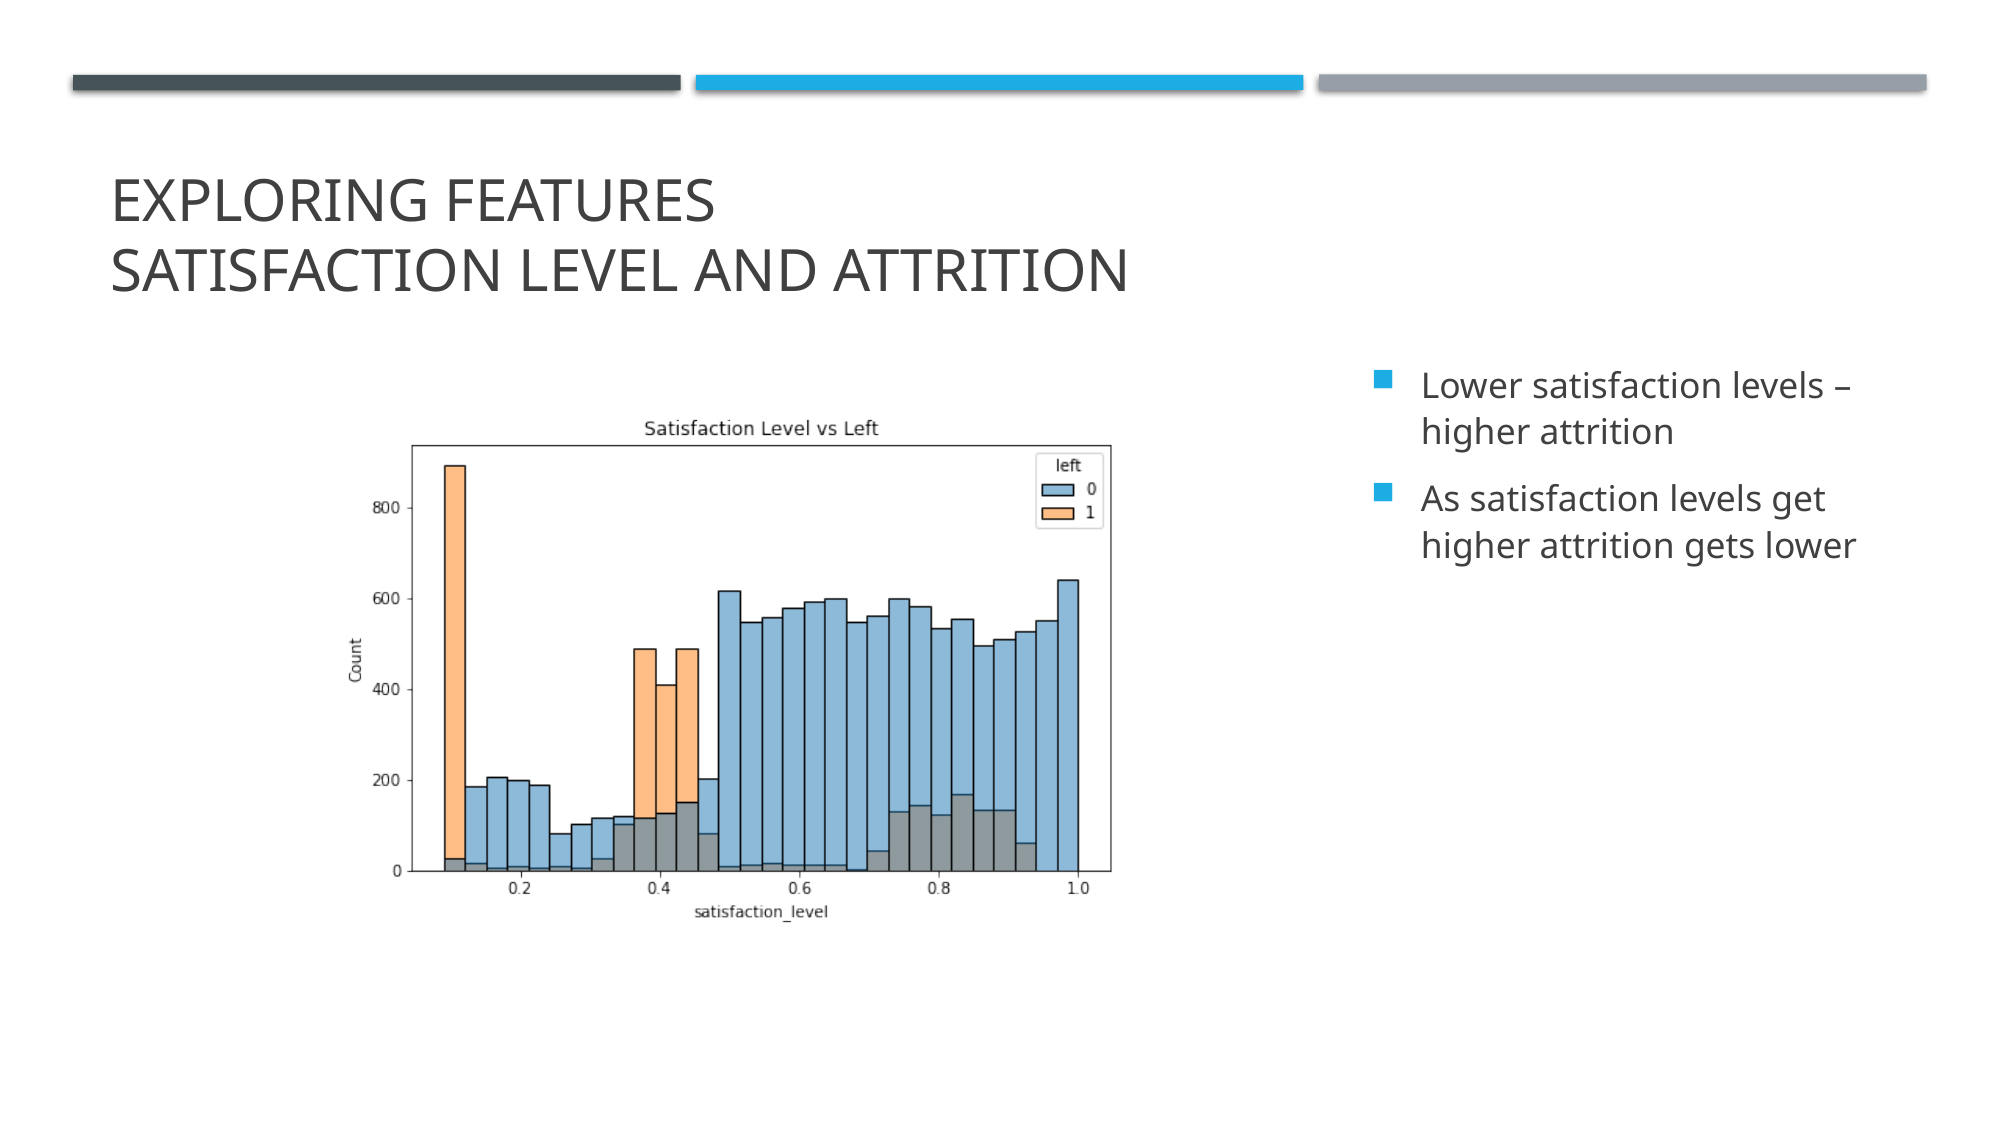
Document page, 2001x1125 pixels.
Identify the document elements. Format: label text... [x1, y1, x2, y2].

list Lower satisfaction levels – higher attrition As satisfaction levels get higher attrition gets lower [1355, 346, 1906, 977]
picture [338, 408, 1121, 932]
title Exploring Features Satisfaction level and attrition [95, 115, 1905, 311]
